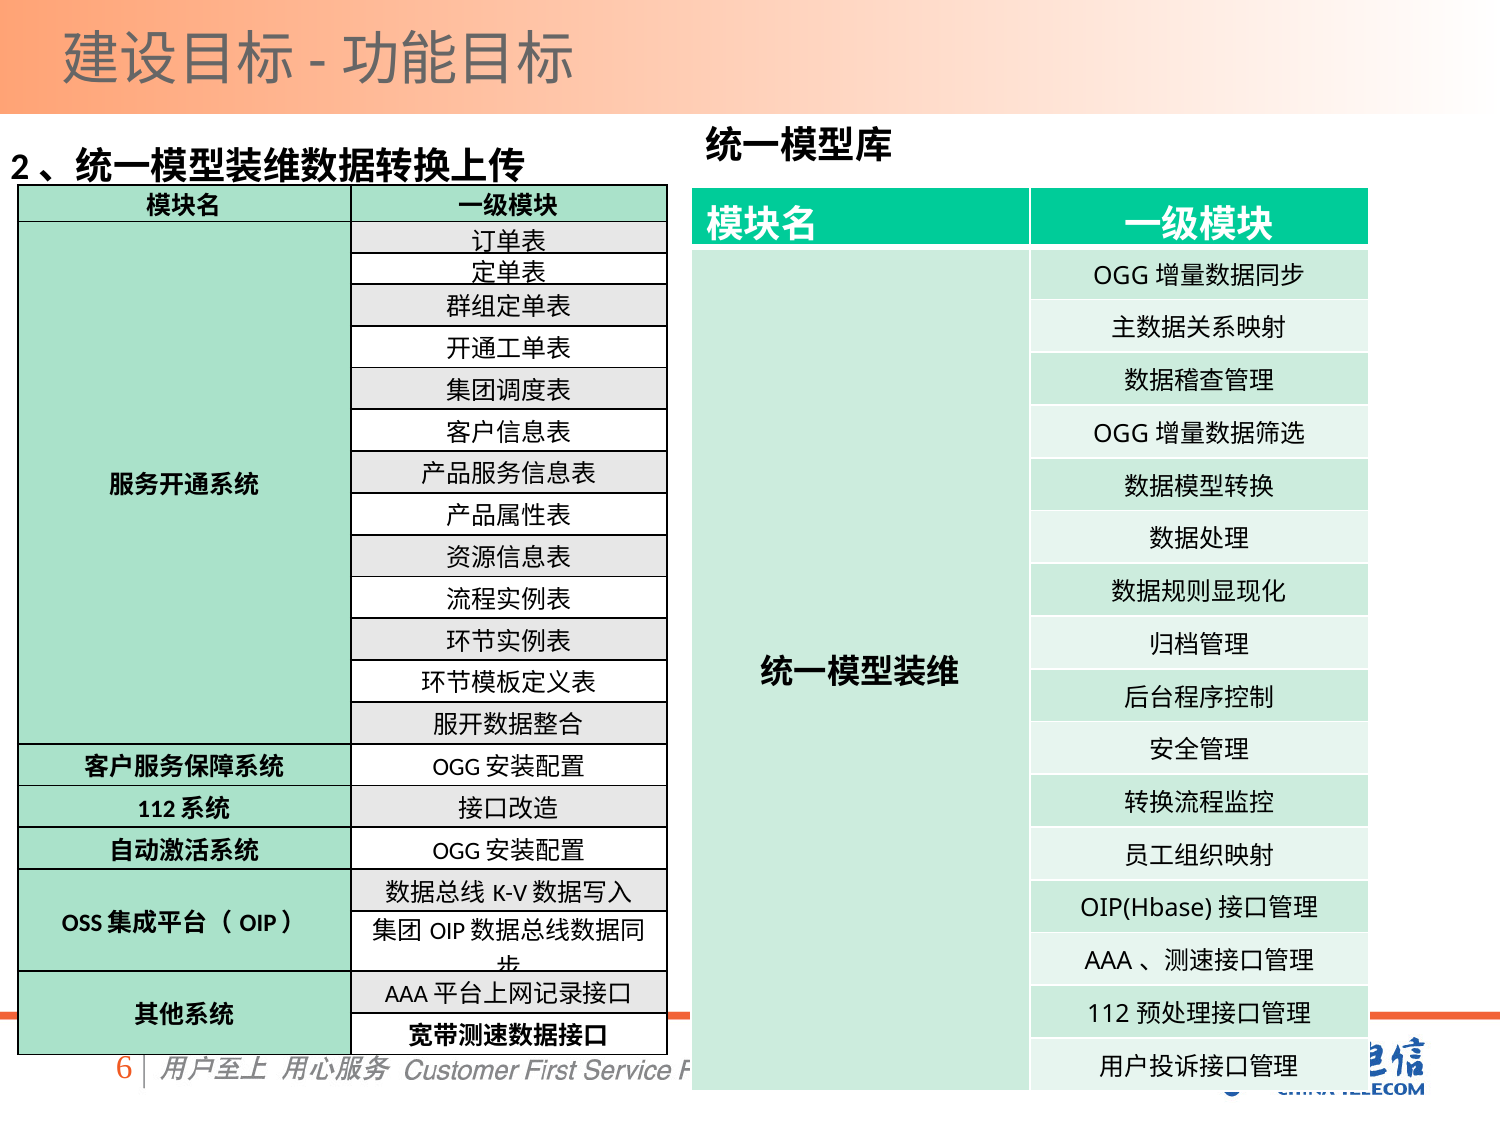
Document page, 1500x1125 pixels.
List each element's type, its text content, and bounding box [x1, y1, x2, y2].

text_box 2、统一模型装维数据转换上传 [0, 101, 609, 195]
table_cell 其他系统 [19, 972, 350, 1054]
table_cell 开通工单表 [352, 327, 666, 367]
table_cell 产品服务信息表 [352, 452, 666, 492]
text_box 统一模型库 [690, 113, 1193, 186]
table_cell 群组定单表 [352, 285, 666, 325]
table_cell 用户投诉接口管理 [1031, 1039, 1368, 1090]
title 建设目标-功能目标 [46, 1, 1335, 114]
table_cell OSS集成平台（OIP） [19, 870, 350, 970]
table_cell 安全管理 [1031, 722, 1368, 773]
table_cell 集团调度表 [352, 368, 666, 408]
table_cell 服务开通系统 [19, 222, 350, 743]
table_cell 宽带测速数据接口 [352, 1014, 666, 1054]
table_header 模块名 [692, 188, 1029, 244]
table_cell 数据规则显现化 [1031, 564, 1368, 615]
table_cell 112预处理接口管理 [1031, 986, 1368, 1037]
table_cell 流程实例表 [352, 577, 666, 617]
slide_number 6 [35, 1055, 148, 1092]
table_cell 客户服务保障系统 [19, 745, 350, 785]
table_cell 主数据关系映射 [1031, 300, 1368, 351]
table_header 一级模块 [352, 186, 666, 221]
table_cell 环节实例表 [352, 619, 666, 659]
table_cell 服开数据整合 [352, 703, 666, 743]
table_cell 数据模型转换 [1031, 459, 1368, 510]
table_cell 112系统 [19, 786, 350, 826]
table_cell 自动激活系统 [19, 828, 350, 868]
table_cell 客户信息表 [352, 410, 666, 450]
table_cell 归档管理 [1031, 617, 1368, 668]
table_cell 集团OIP数据总线数据同步 [352, 912, 666, 970]
table_cell 统一模型装维 [692, 250, 1029, 1090]
table_cell 数据总线K-V数据写入 [352, 870, 666, 910]
table_cell OIP(Hbase)接口管理 [1031, 881, 1368, 932]
picture [0, 114, 1500, 1125]
table_header 一级模块 [1031, 188, 1368, 244]
table_cell 定单表 [352, 254, 666, 283]
table_cell 产品属性表 [352, 494, 666, 534]
table_cell 数据处理 [1031, 511, 1368, 562]
table_cell 数据稽查管理 [1031, 353, 1368, 404]
table_cell 后台程序控制 [1031, 670, 1368, 721]
table_cell OGG安装配置 [352, 745, 666, 785]
table_cell 转换流程监控 [1031, 775, 1368, 826]
table_cell 环节模板定义表 [352, 661, 666, 701]
table_cell OGG增量数据同步 [1031, 250, 1368, 299]
table_cell OGG安装配置 [352, 828, 666, 868]
table_cell 订单表 [352, 222, 666, 252]
table_cell OGG增量数据筛选 [1031, 406, 1368, 457]
table_header 模块名 [19, 186, 350, 221]
table_cell AAA平台上网记录接口 [352, 972, 666, 1012]
table_cell 资源信息表 [352, 536, 666, 576]
table_cell 员工组织映射 [1031, 828, 1368, 879]
table_cell AAA、测速接口管理 [1031, 933, 1368, 984]
table_cell 接口改造 [352, 786, 666, 826]
